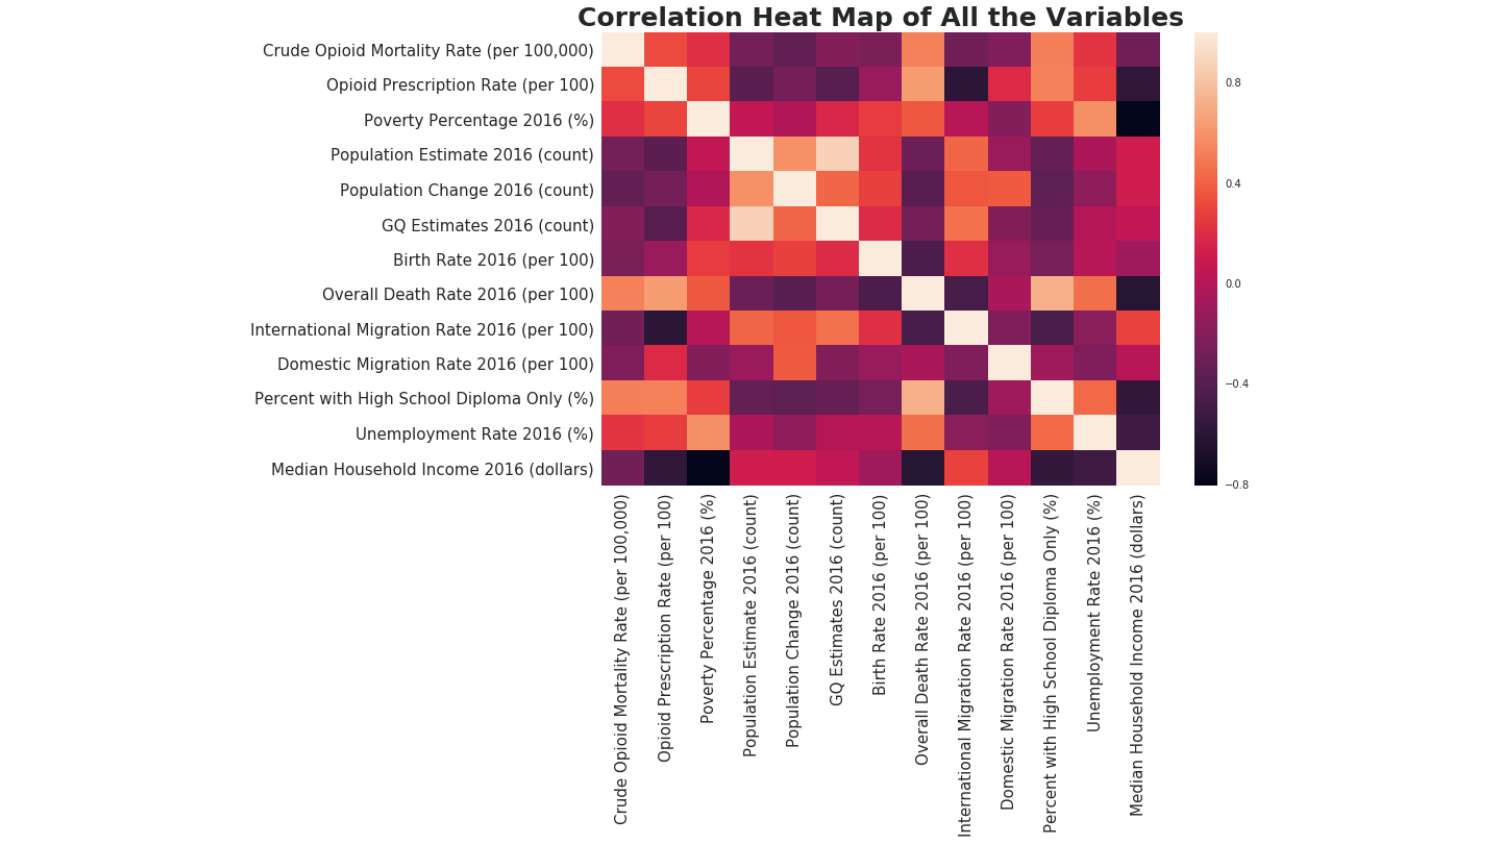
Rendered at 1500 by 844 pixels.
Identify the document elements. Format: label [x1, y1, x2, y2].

picture [243, 0, 1257, 844]
